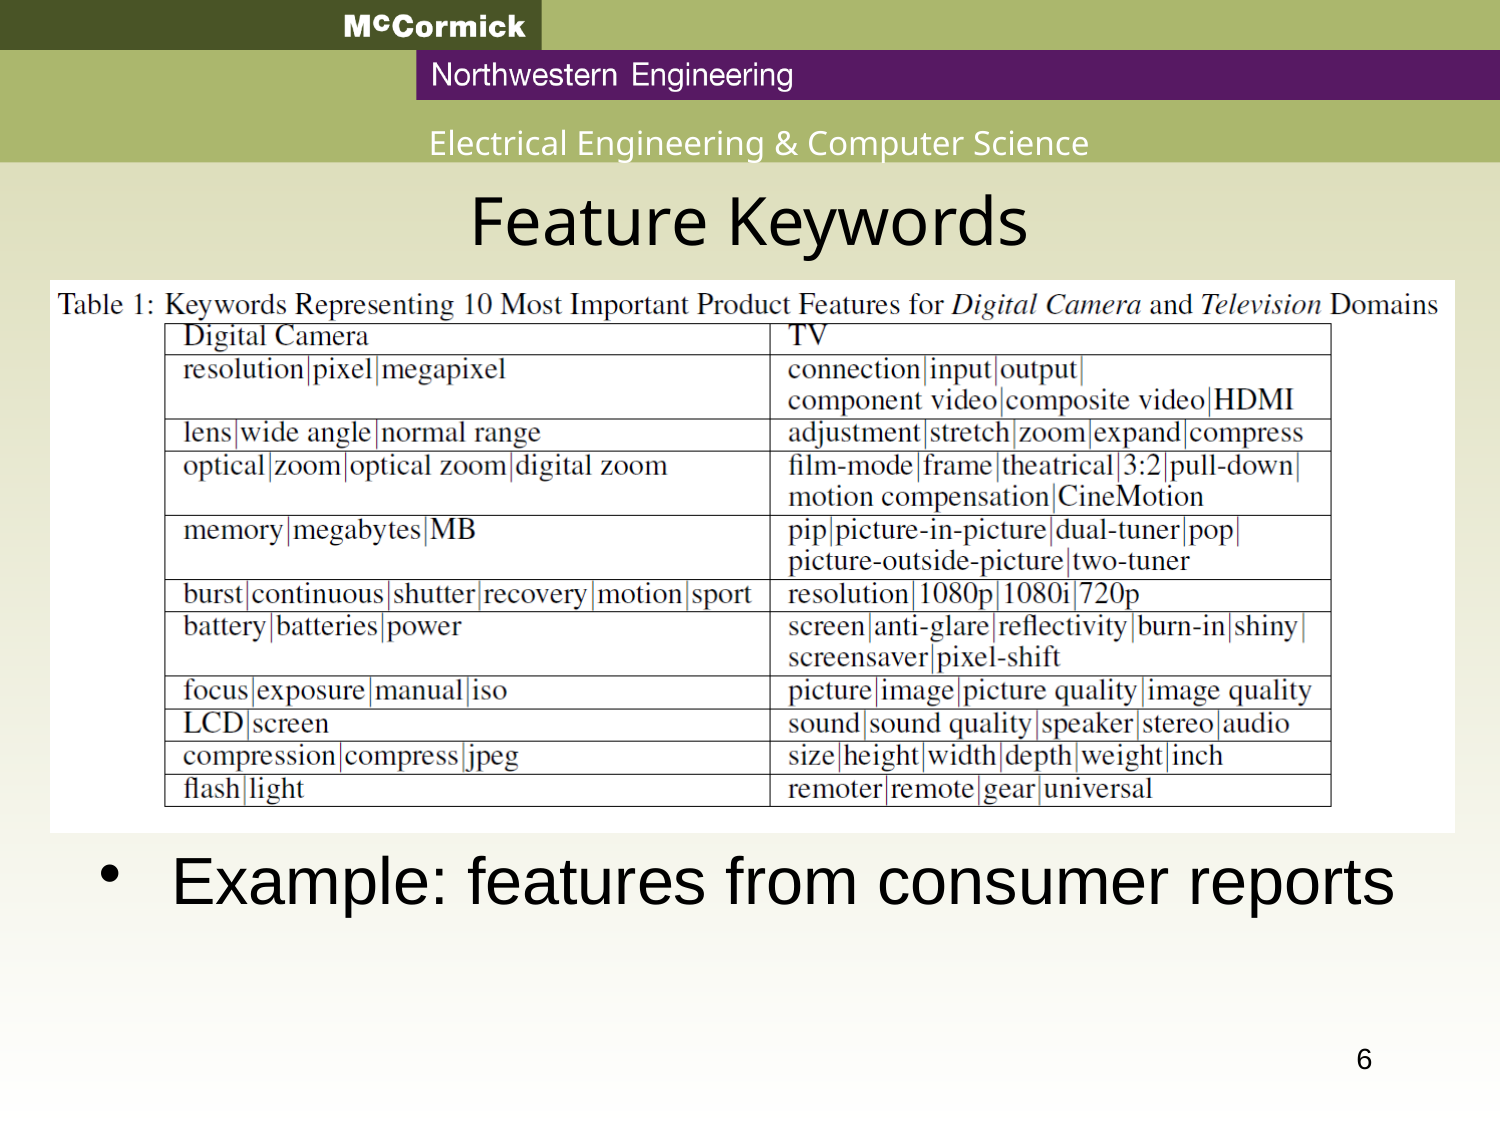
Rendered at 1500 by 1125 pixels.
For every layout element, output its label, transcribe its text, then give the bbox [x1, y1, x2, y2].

picture [433, 62, 797, 92]
text_box Feature Keywords [74, 163, 1425, 278]
text_box Example: features from consumer reports [83, 841, 1434, 1010]
picture [50, 280, 1456, 834]
picture [338, 8, 875, 50]
